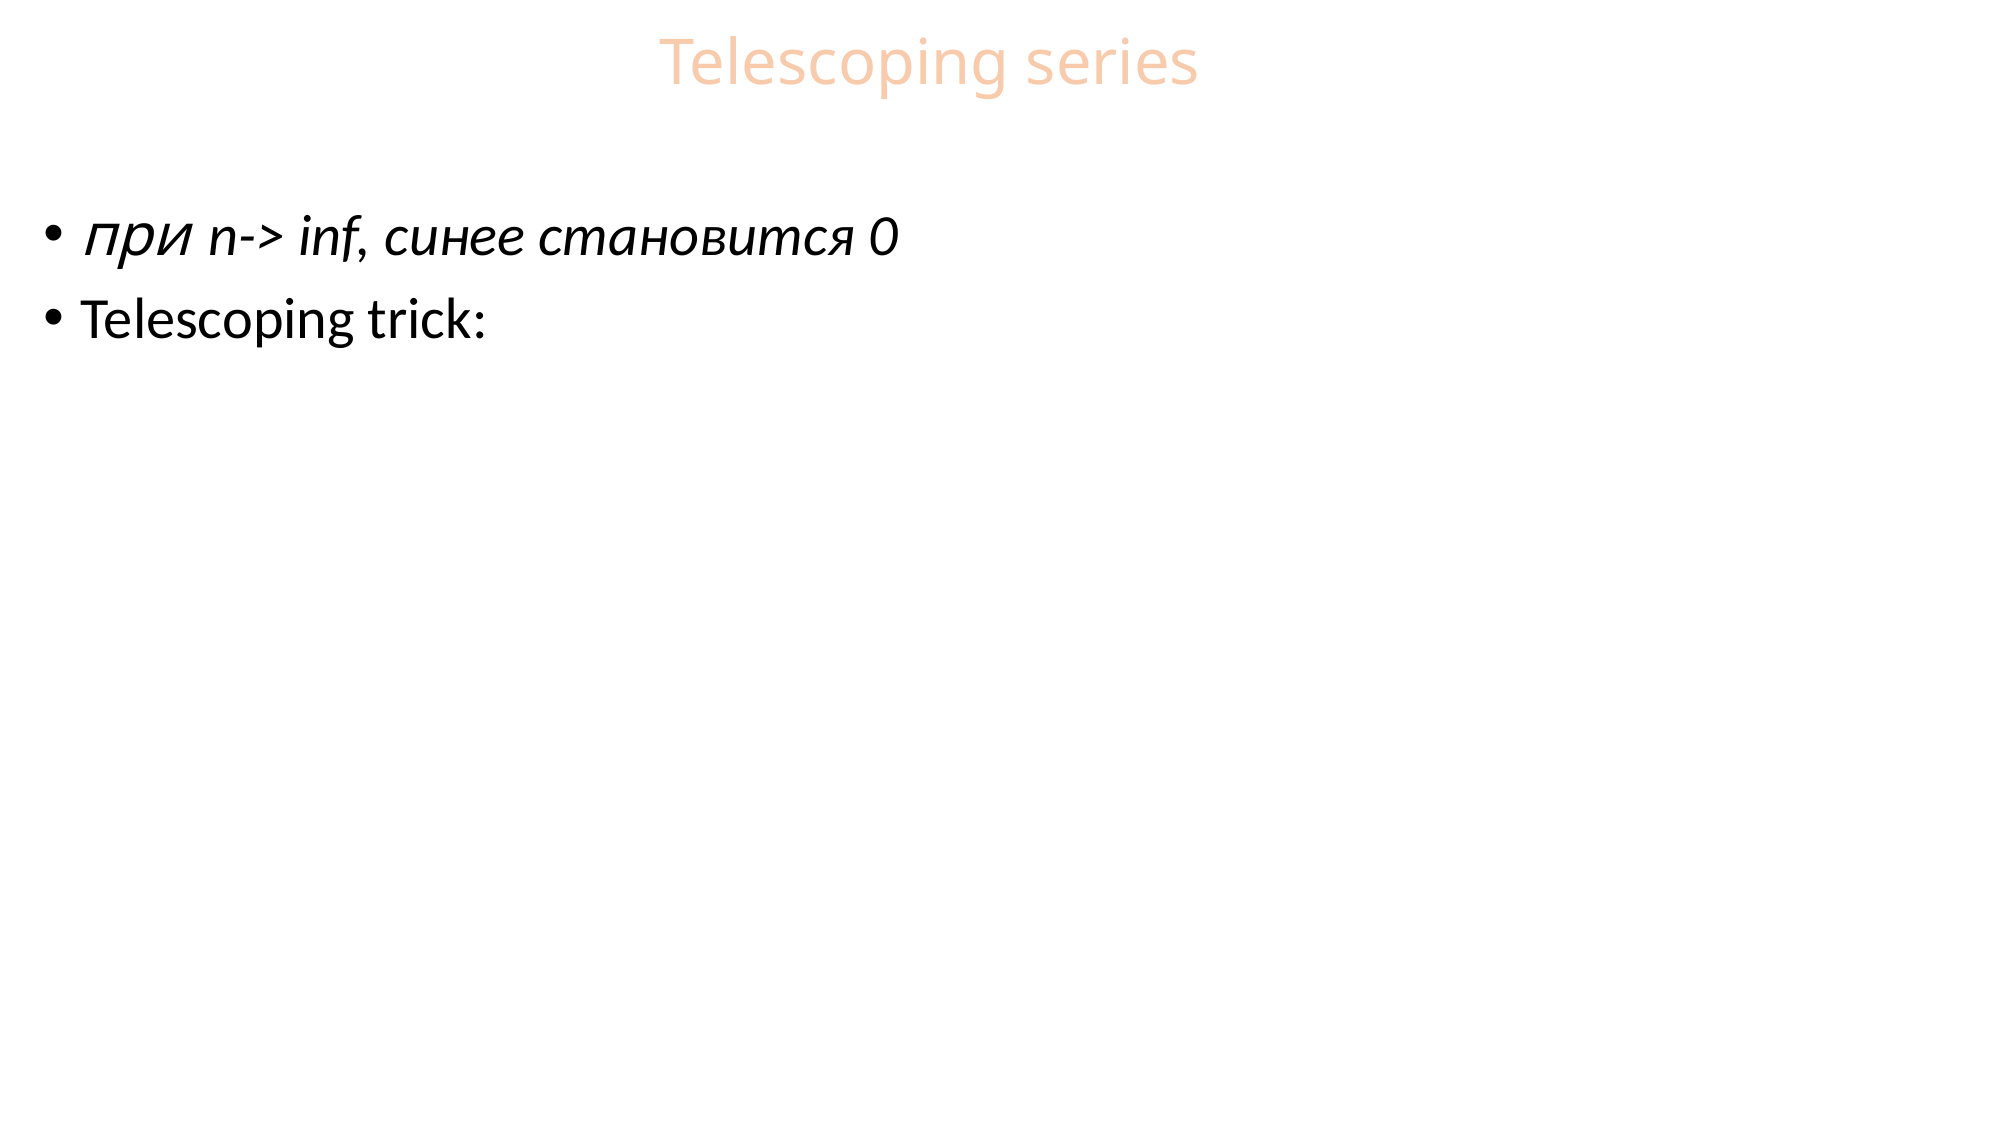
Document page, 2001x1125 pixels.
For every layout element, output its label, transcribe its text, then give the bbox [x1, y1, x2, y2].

title Telescoping series [28, 22, 1848, 107]
